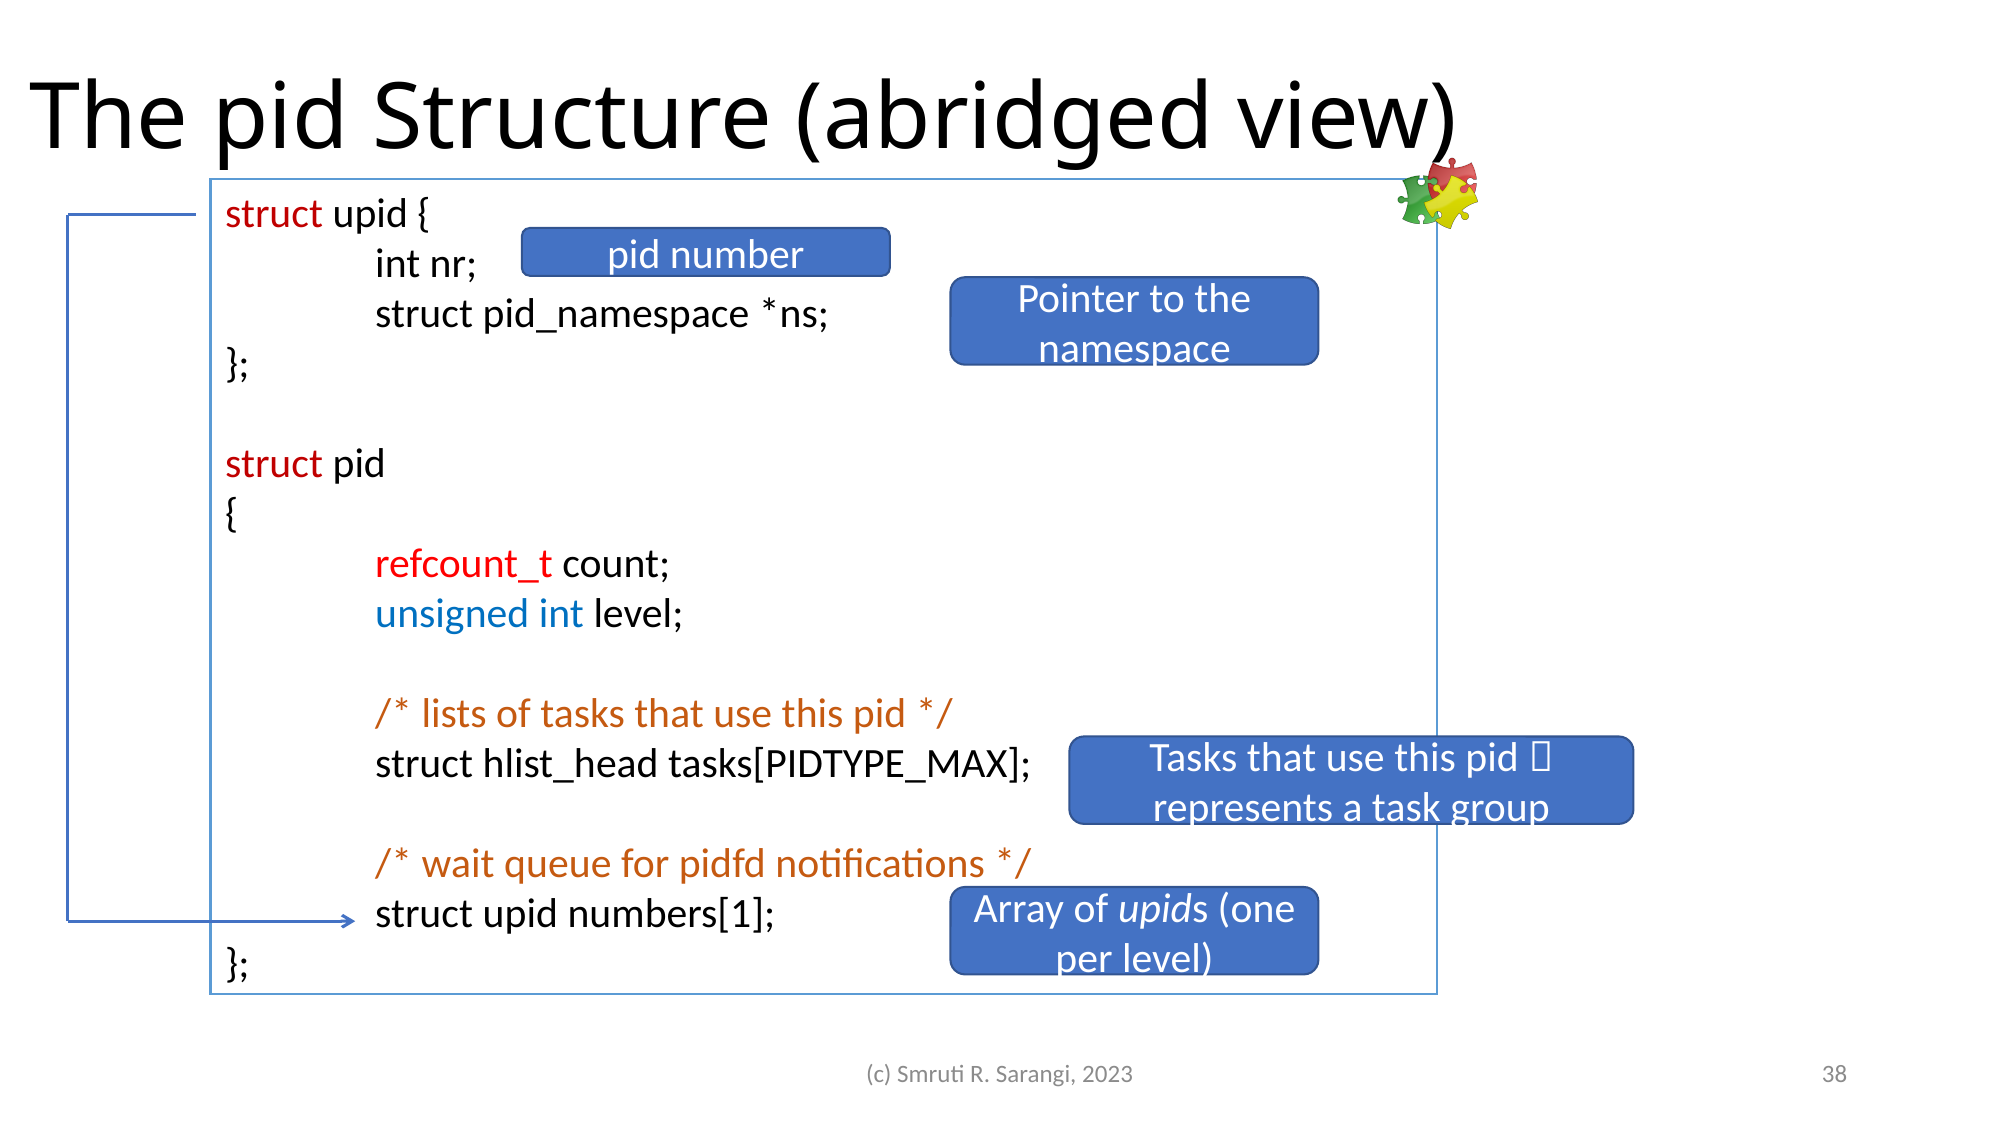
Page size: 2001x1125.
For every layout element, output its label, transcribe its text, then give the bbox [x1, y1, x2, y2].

text_box Tasks that use this pid  represents a task group [1068, 735, 1635, 825]
title The pid Structure (abridged view) [14, 10, 1740, 228]
text_box Pointer to the namespace [949, 276, 1320, 366]
footer (c) Smruti R. Sarangi, 2023 [662, 1042, 1338, 1103]
text_box Array of upids (one per level) [949, 885, 1320, 976]
text_box struct upid { int nr; struct pid_namespace *ns; }; struct pid { refcount_t count; unsigned int level; /* lists of tasks that use this pid */ struct hlist_head tasks[PIDTYPE_MAX]; /* wait queue for pidfd notifications */ struct upid numbers[1]; }; [209, 178, 1438, 995]
picture [1397, 157, 1478, 229]
slide_number 38 [1412, 1042, 1863, 1103]
text_box pid number [520, 226, 891, 277]
